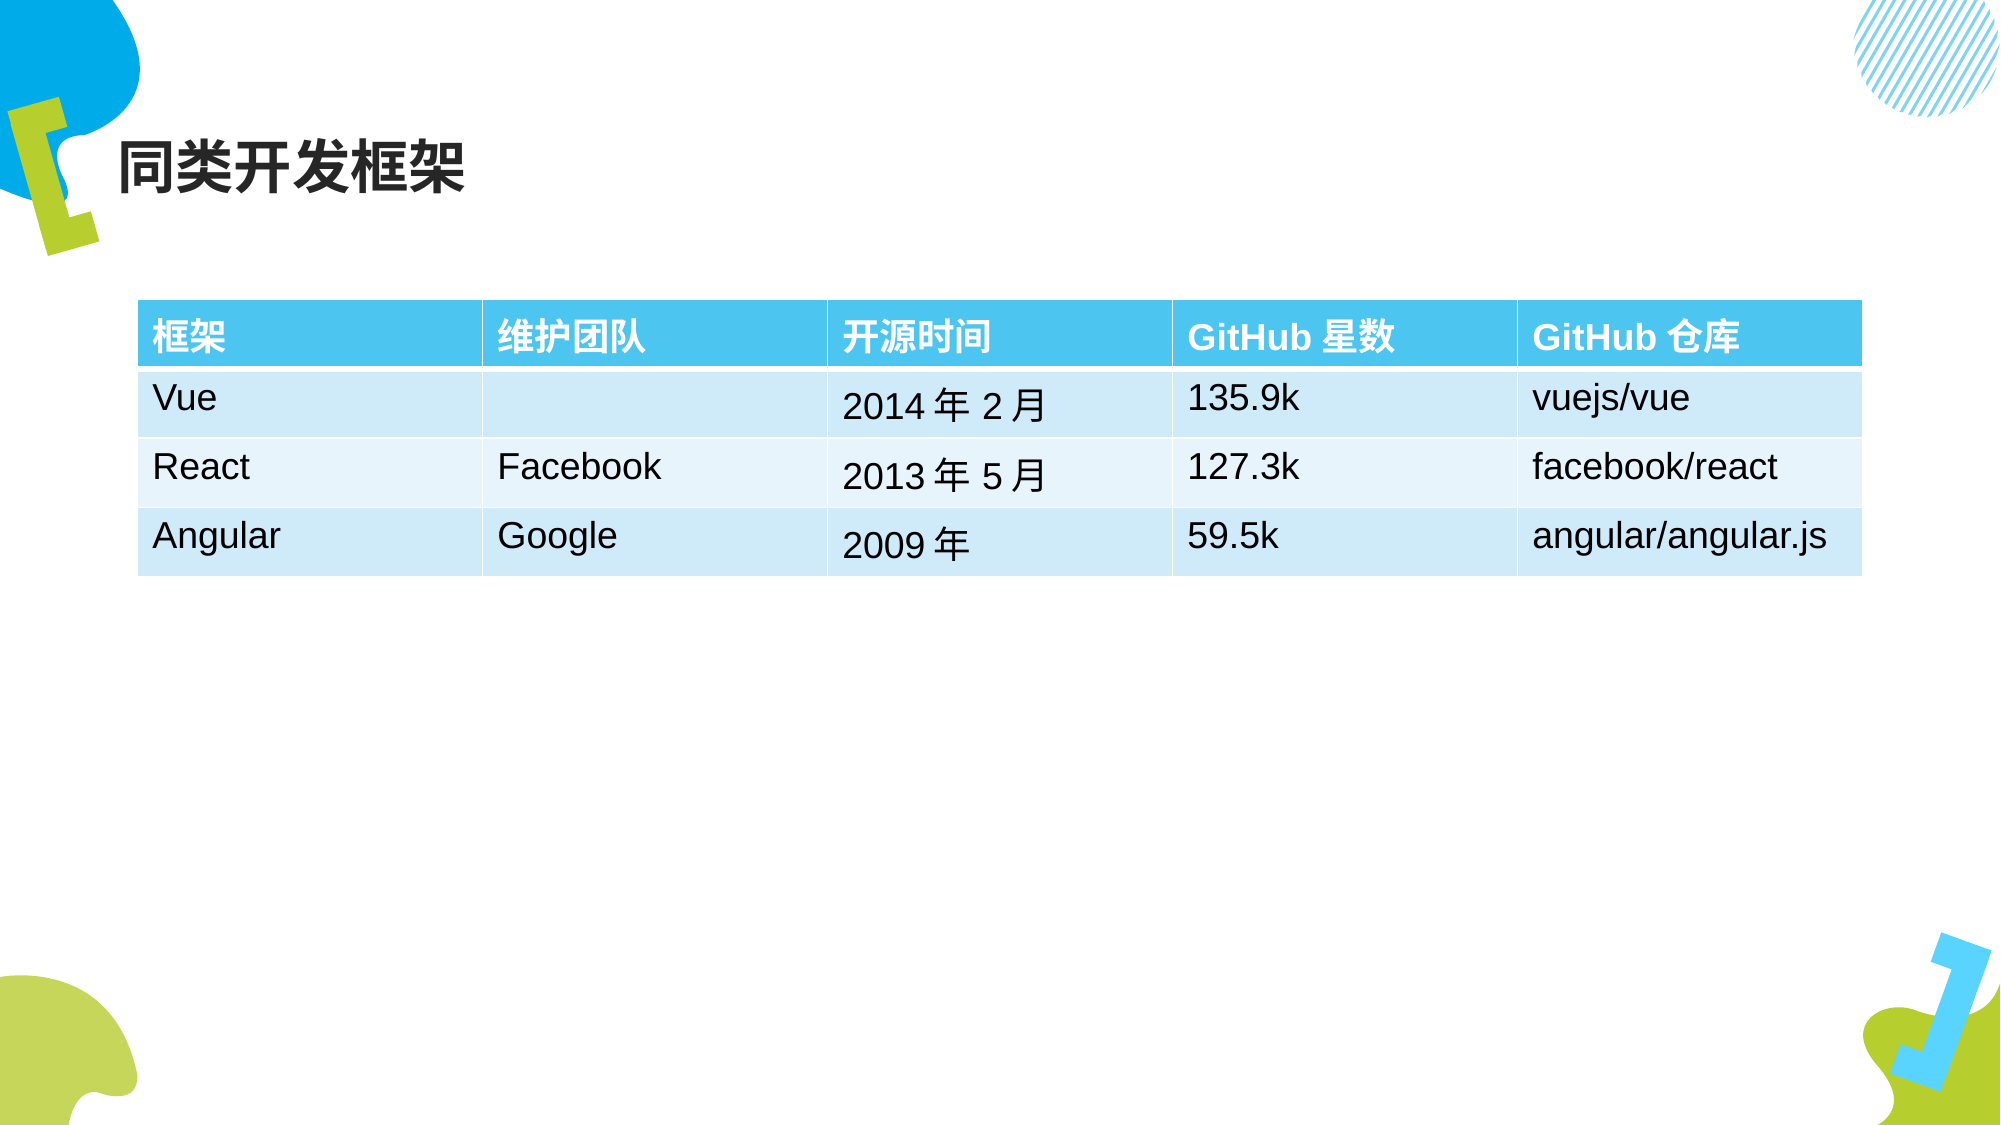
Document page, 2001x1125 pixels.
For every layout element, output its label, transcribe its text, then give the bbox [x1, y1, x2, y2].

table_cell 2014年2月 [828, 372, 1172, 437]
table_cell Google [483, 508, 827, 576]
table_cell angular/angular.js [1518, 508, 1862, 576]
table_cell [483, 372, 827, 437]
table_header 维护团队 [483, 300, 827, 366]
table_cell vuejs/vue [1518, 372, 1862, 437]
table_header GitHub星数 [1173, 300, 1517, 366]
table_cell Angular [138, 508, 482, 576]
table_cell Facebook [483, 439, 827, 507]
table_header 开源时间 [828, 300, 1172, 366]
table_cell React [138, 439, 482, 507]
table_cell 135.9k [1173, 372, 1517, 437]
table_header 框架 [138, 300, 482, 366]
table_cell facebook/react [1518, 439, 1862, 507]
table_cell 2009年 [828, 508, 1172, 576]
table_cell 127.3k [1173, 439, 1517, 507]
title 同类开发框架 [102, 66, 1898, 209]
table_cell 2013年5月 [828, 439, 1172, 507]
table_header GitHub仓库 [1518, 300, 1862, 366]
table_cell 59.5k [1173, 508, 1517, 576]
table_cell Vue [138, 372, 482, 437]
